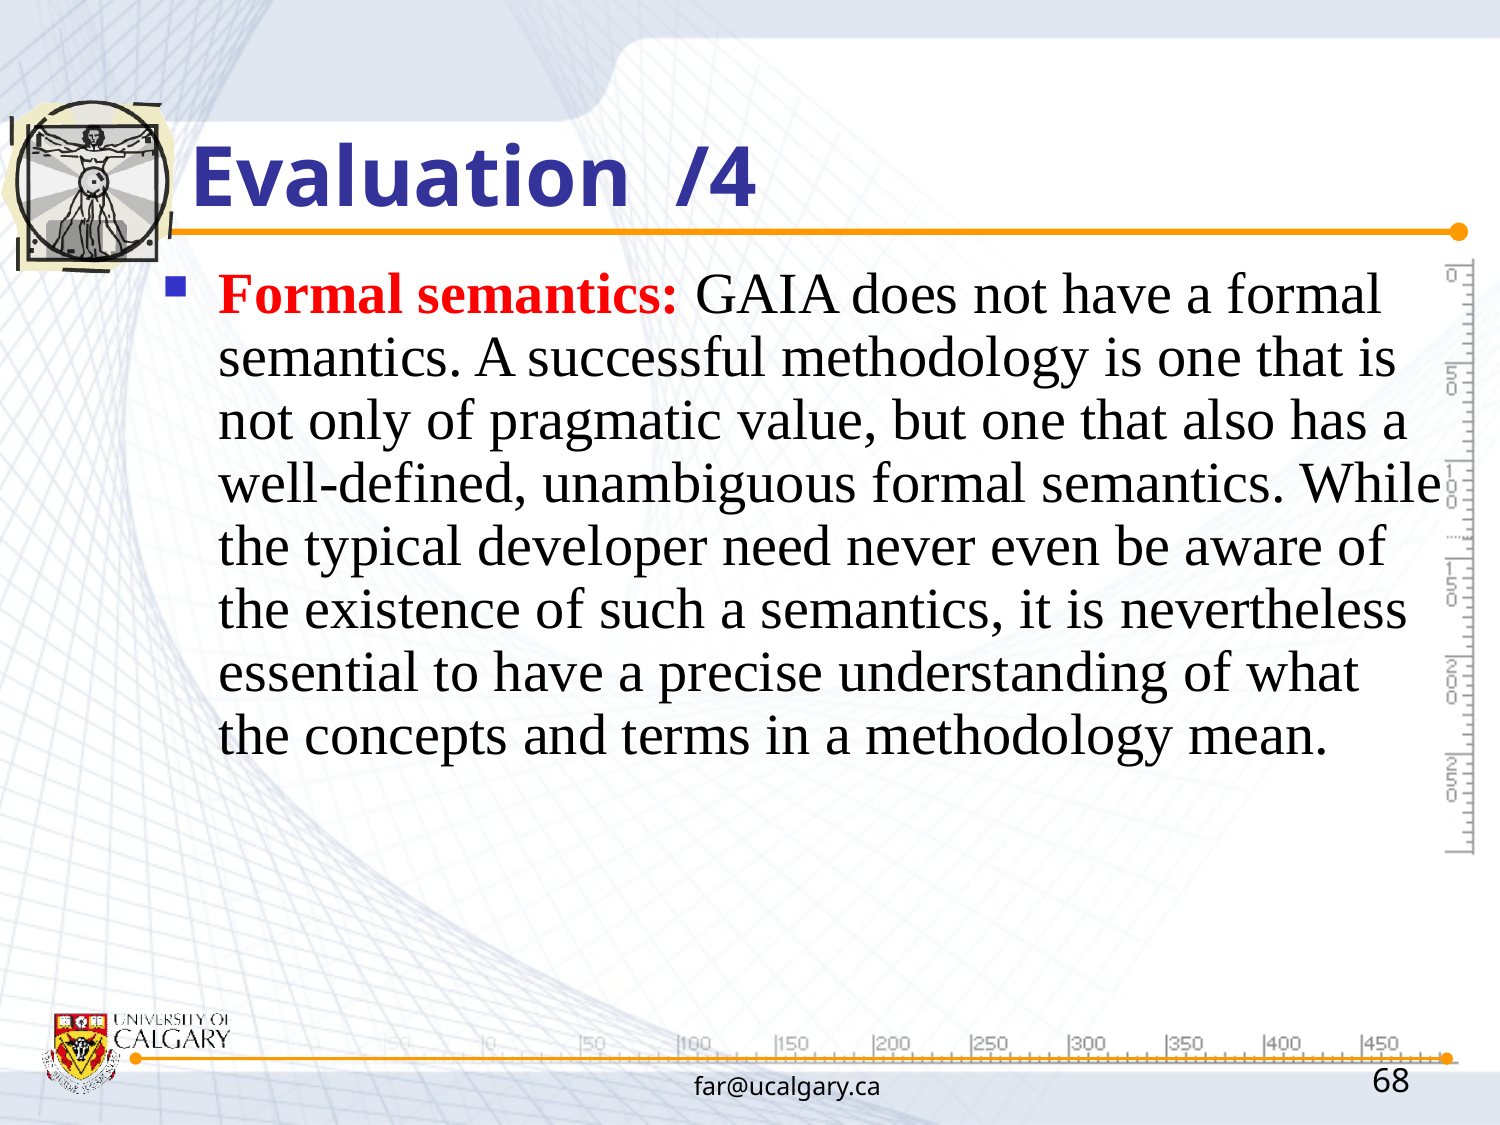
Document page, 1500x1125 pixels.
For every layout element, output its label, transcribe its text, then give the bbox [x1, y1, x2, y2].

title Evaluation /4 [174, 42, 1468, 231]
slide_number 68 [1112, 1046, 1426, 1113]
list Formal semantics: GAIA does not have a formal semantics. A successful methodology is one that is not only of pragmatic value, but one that also has a well-defined, unambiguous formal semantics. While the typical developer need never even be aware of the existence of such a semantics, it is nevertheless essential to have a precise understanding of what the concepts and terms in a methodology mean. [147, 255, 1461, 1000]
picture [0, 0, 1500, 1125]
footer far@ucalgary.ca [549, 1046, 1026, 1113]
